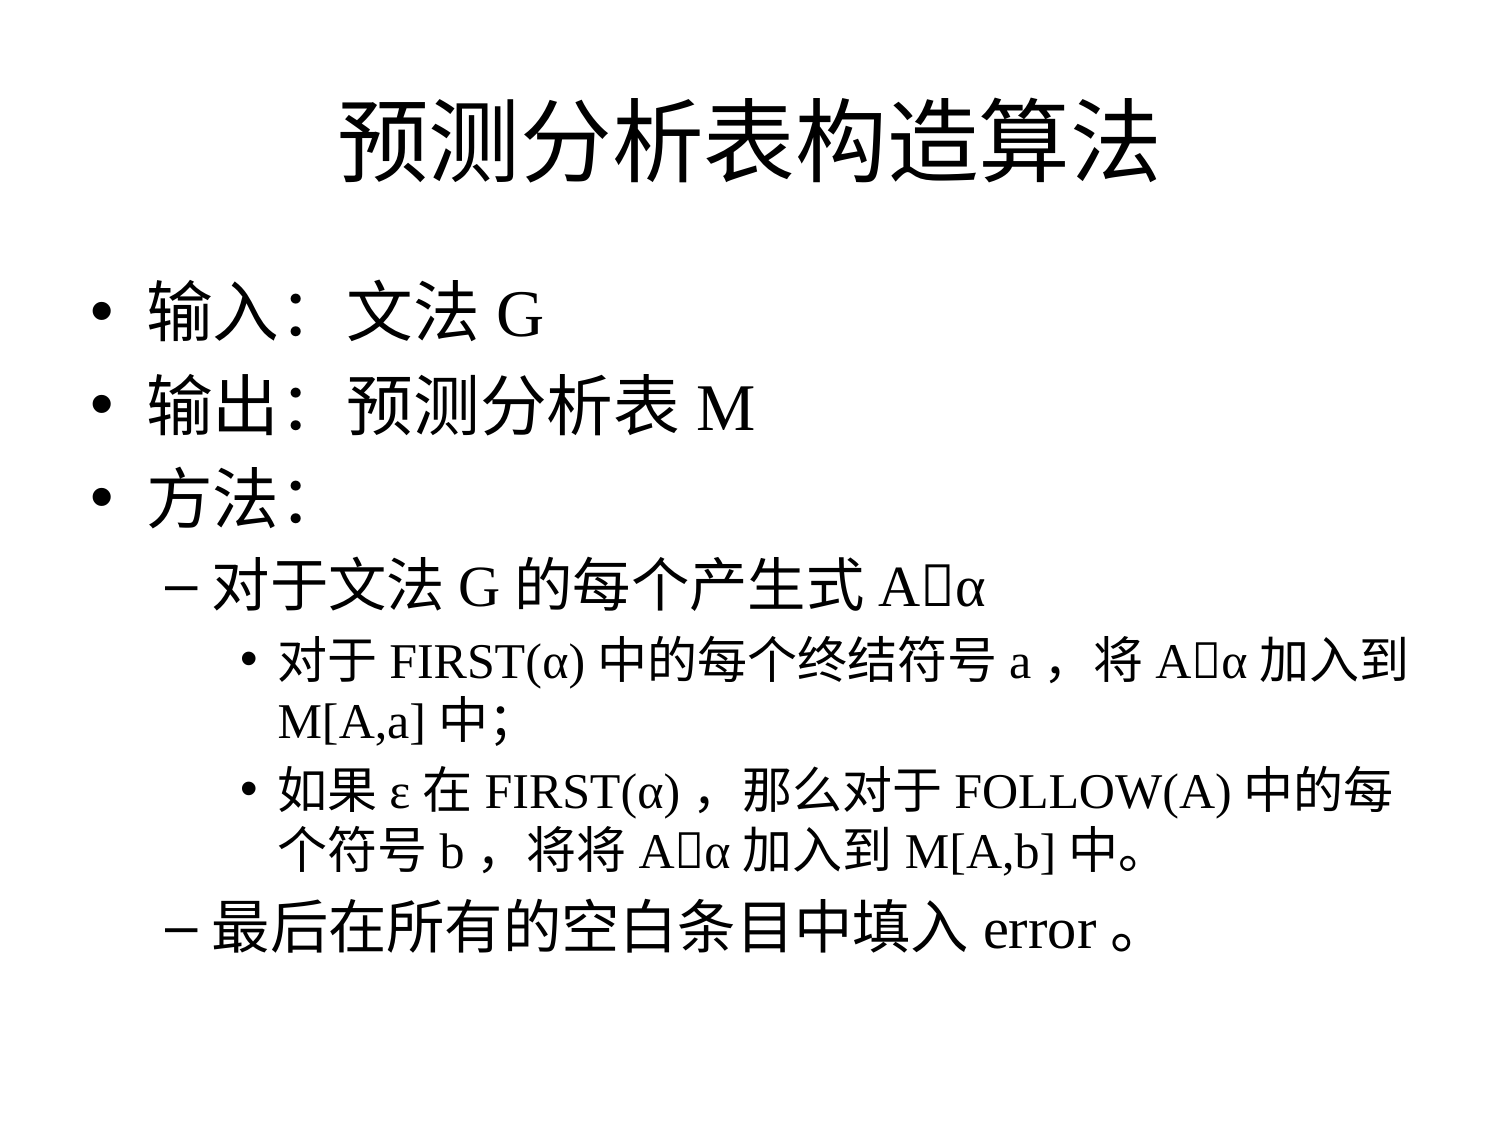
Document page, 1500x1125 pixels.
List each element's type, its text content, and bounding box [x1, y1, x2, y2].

list 输入：文法G 输出：预测分析表M 方法： 对于文法G的每个产生式Aα 对于FIRST(α)中的每个终结符号a，将Aα加入到M[A,a]中； 如果ε在FIRST(α)，那么对于FOLLOW(A)中的每个符号b，将将Aα加入到M[A,b]中。 最后在所有的空白条目中填入error。 [75, 262, 1425, 1005]
title 预测分析表构造算法 [75, 45, 1425, 233]
